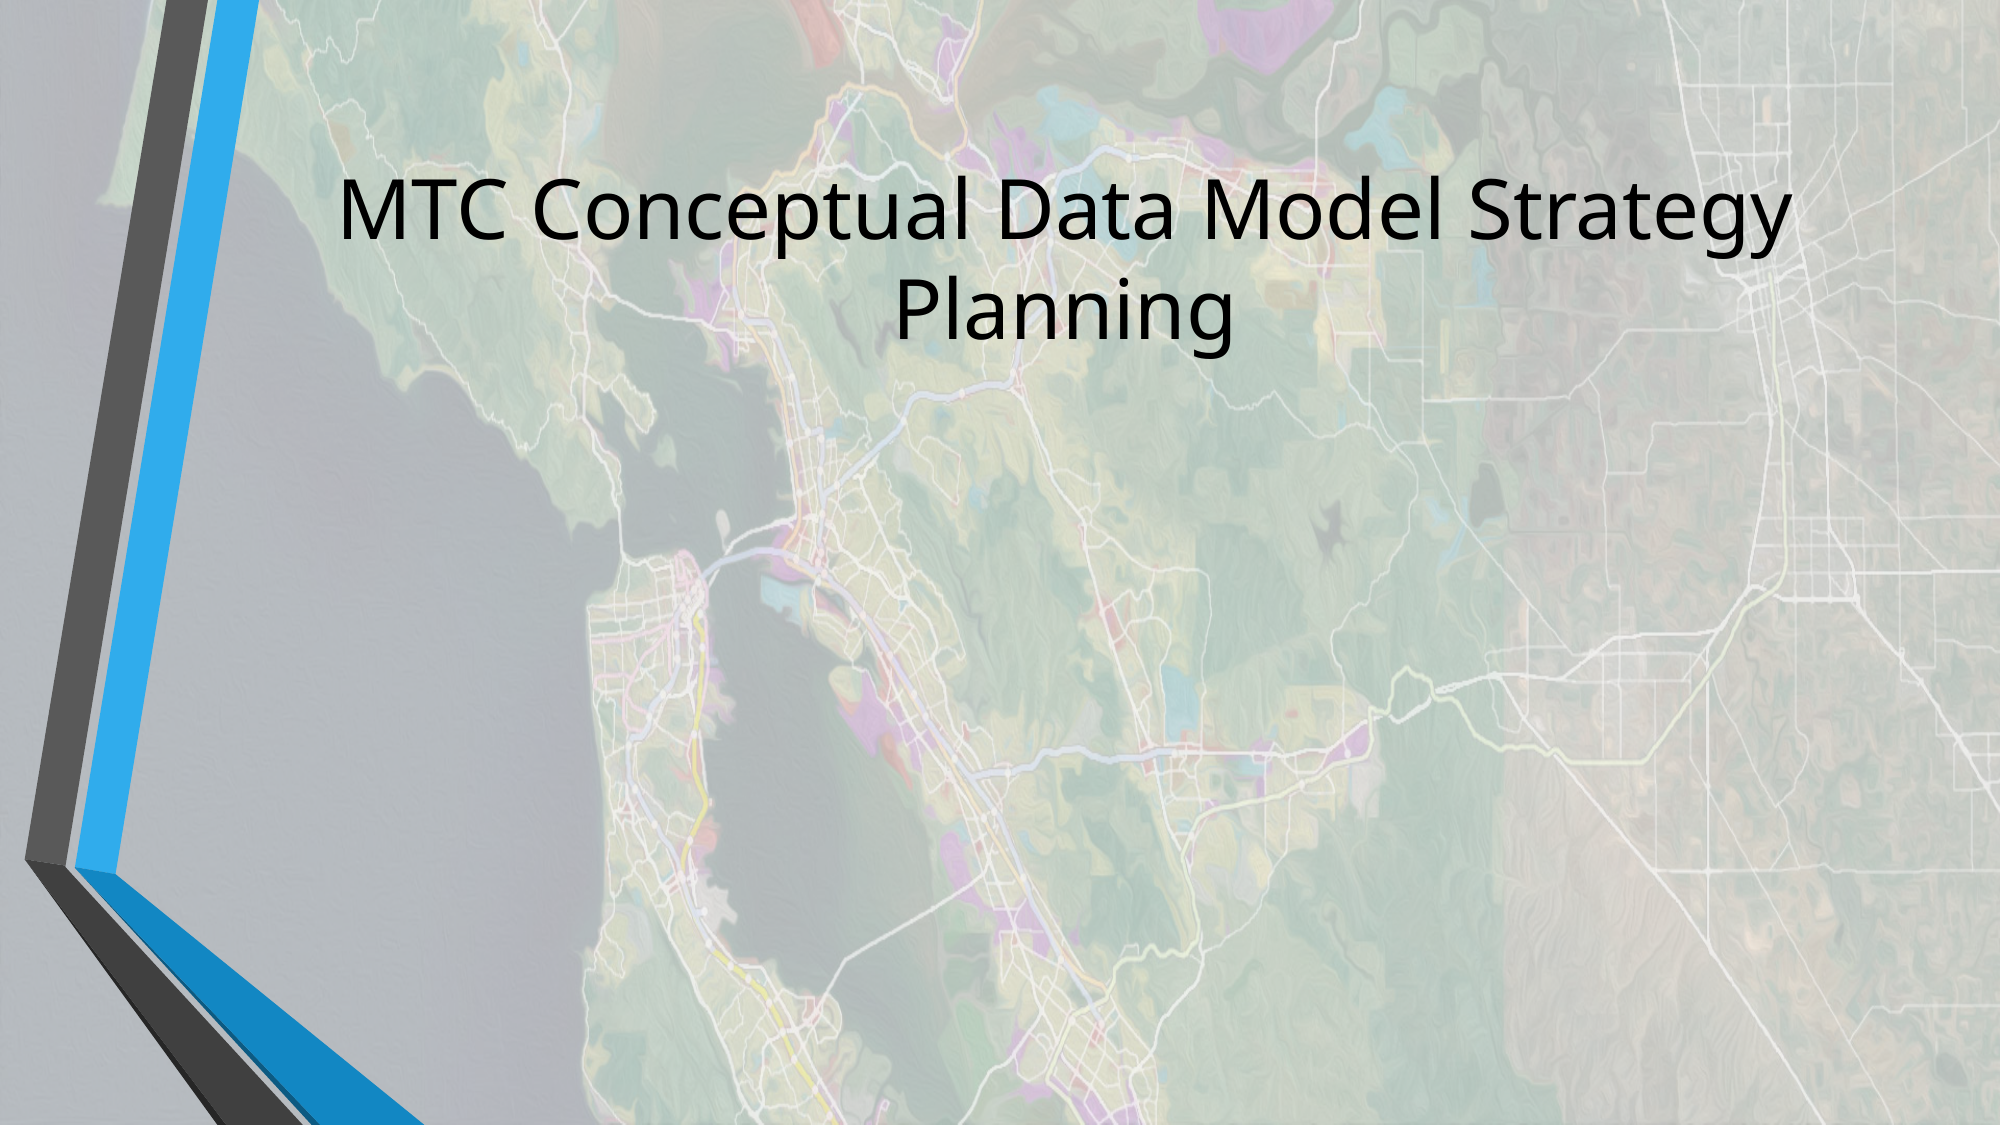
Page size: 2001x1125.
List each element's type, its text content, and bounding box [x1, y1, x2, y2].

title MTC Conceptual Data Model Strategy Planning [243, 112, 1887, 400]
